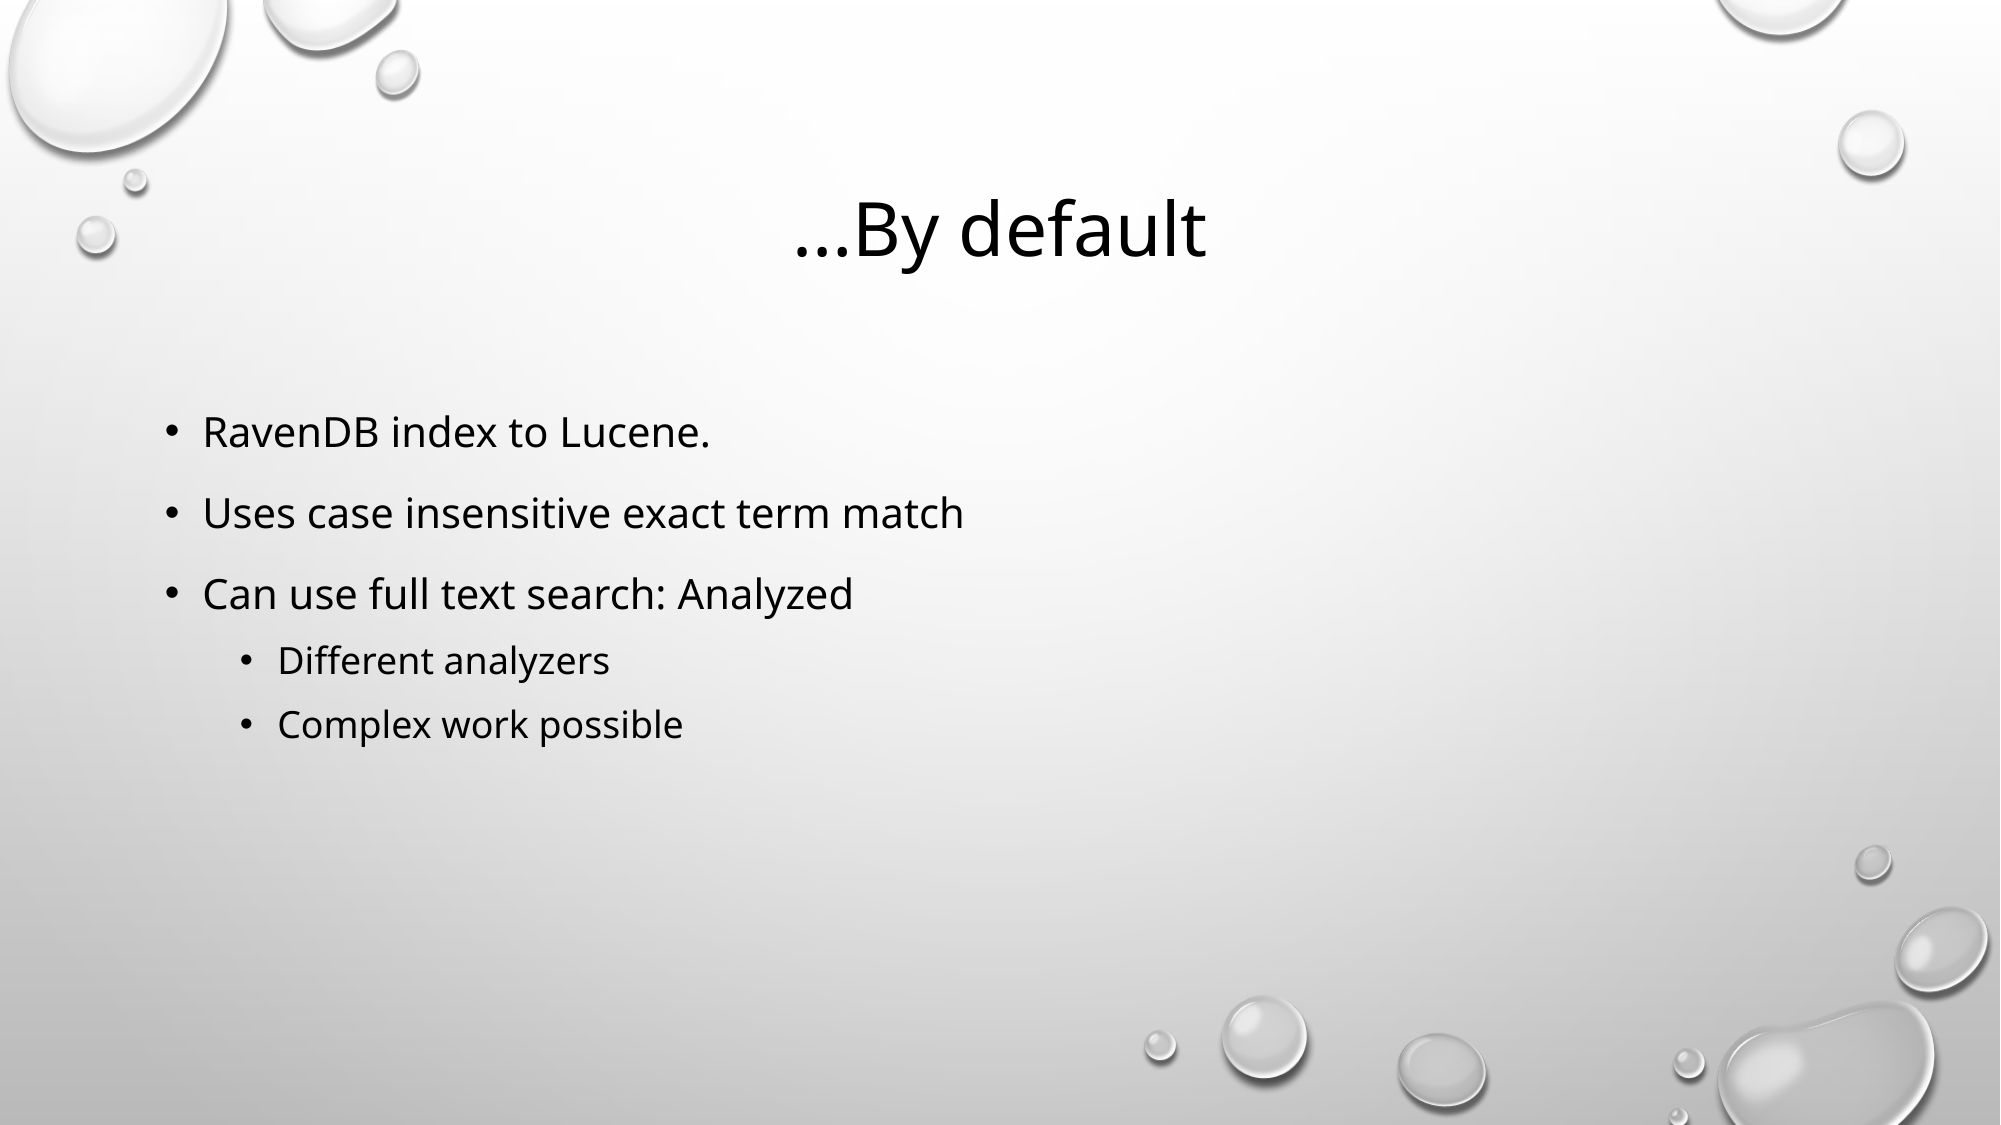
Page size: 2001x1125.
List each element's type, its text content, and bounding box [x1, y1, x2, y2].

list RavenDB index to Lucene. Uses case insensitive exact term match Can use full text search: Analyzed Different analyzers Complex work possible [149, 388, 1850, 950]
title By default… [149, 101, 1851, 364]
picture [0, 0, 2000, 1125]
